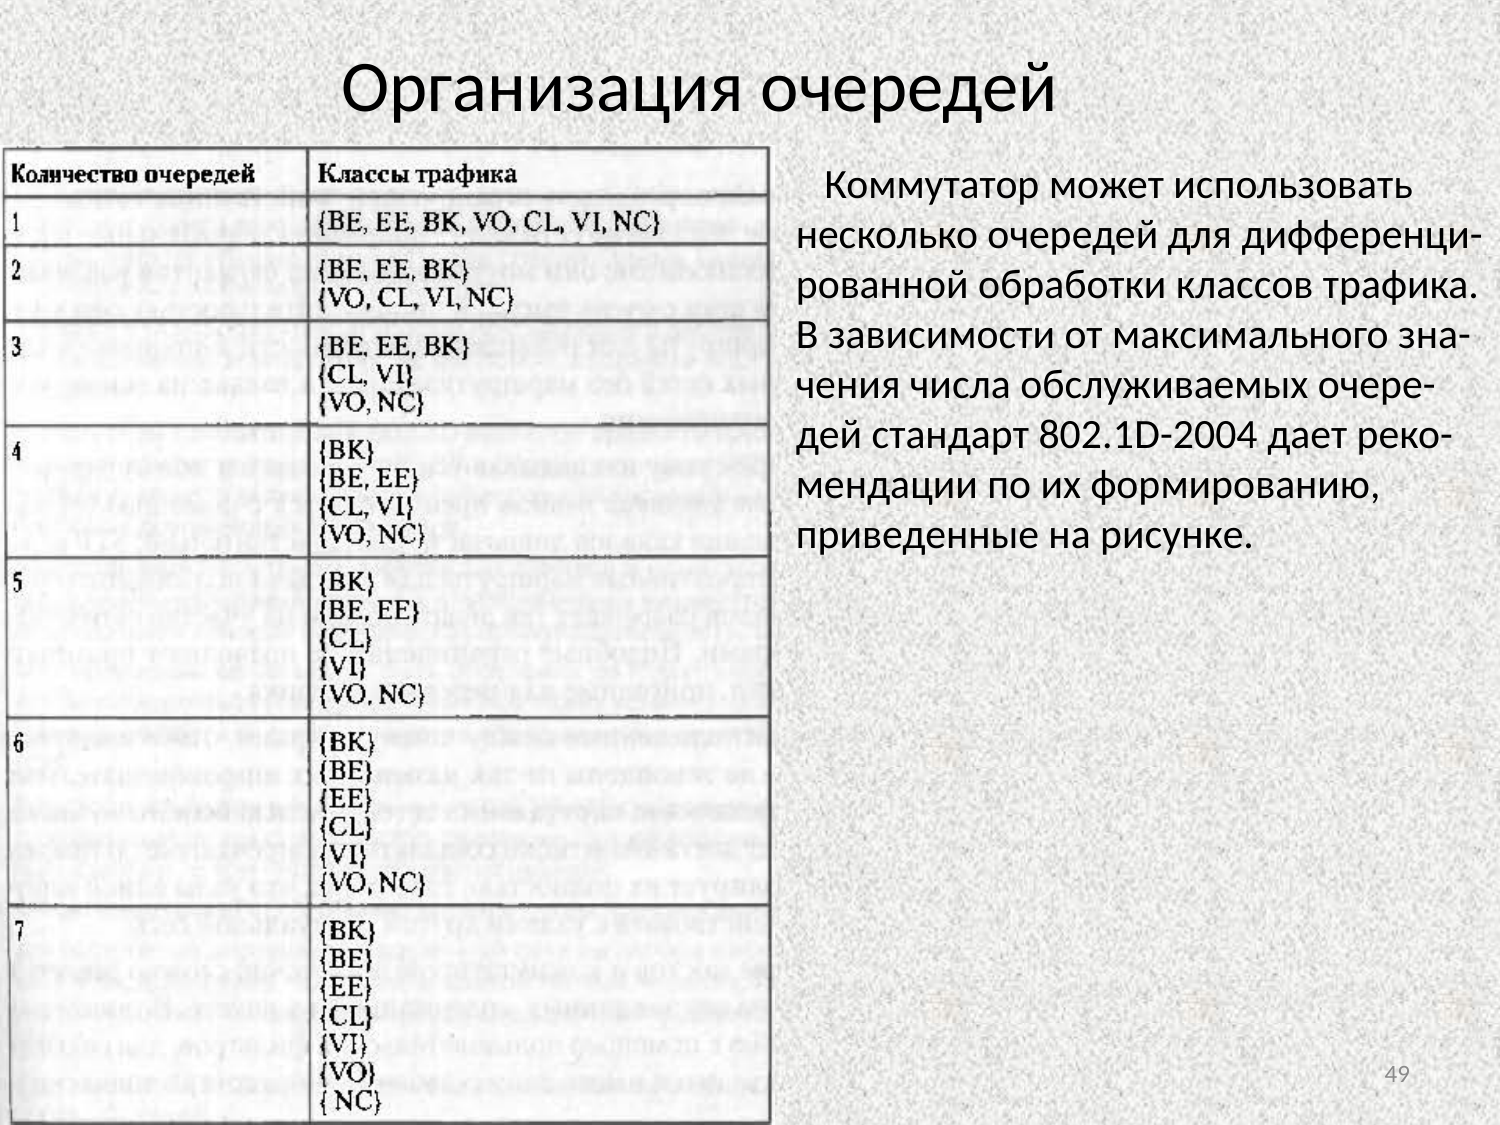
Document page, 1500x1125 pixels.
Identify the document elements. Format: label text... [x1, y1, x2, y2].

slide_number 49 [1074, 1042, 1425, 1103]
title Организация очередей [321, 29, 1079, 134]
list Коммутатор может использовать несколько очередей для дифференци-рованной обработки классов трафика. В зависимости от максимального зна-чения числа обслуживаемых очере-дей стандарт 802.1D-2004 дает реко-мендации по их формированию, приведенные на рисунке. [780, 149, 1500, 622]
picture [0, 0, 1500, 1125]
